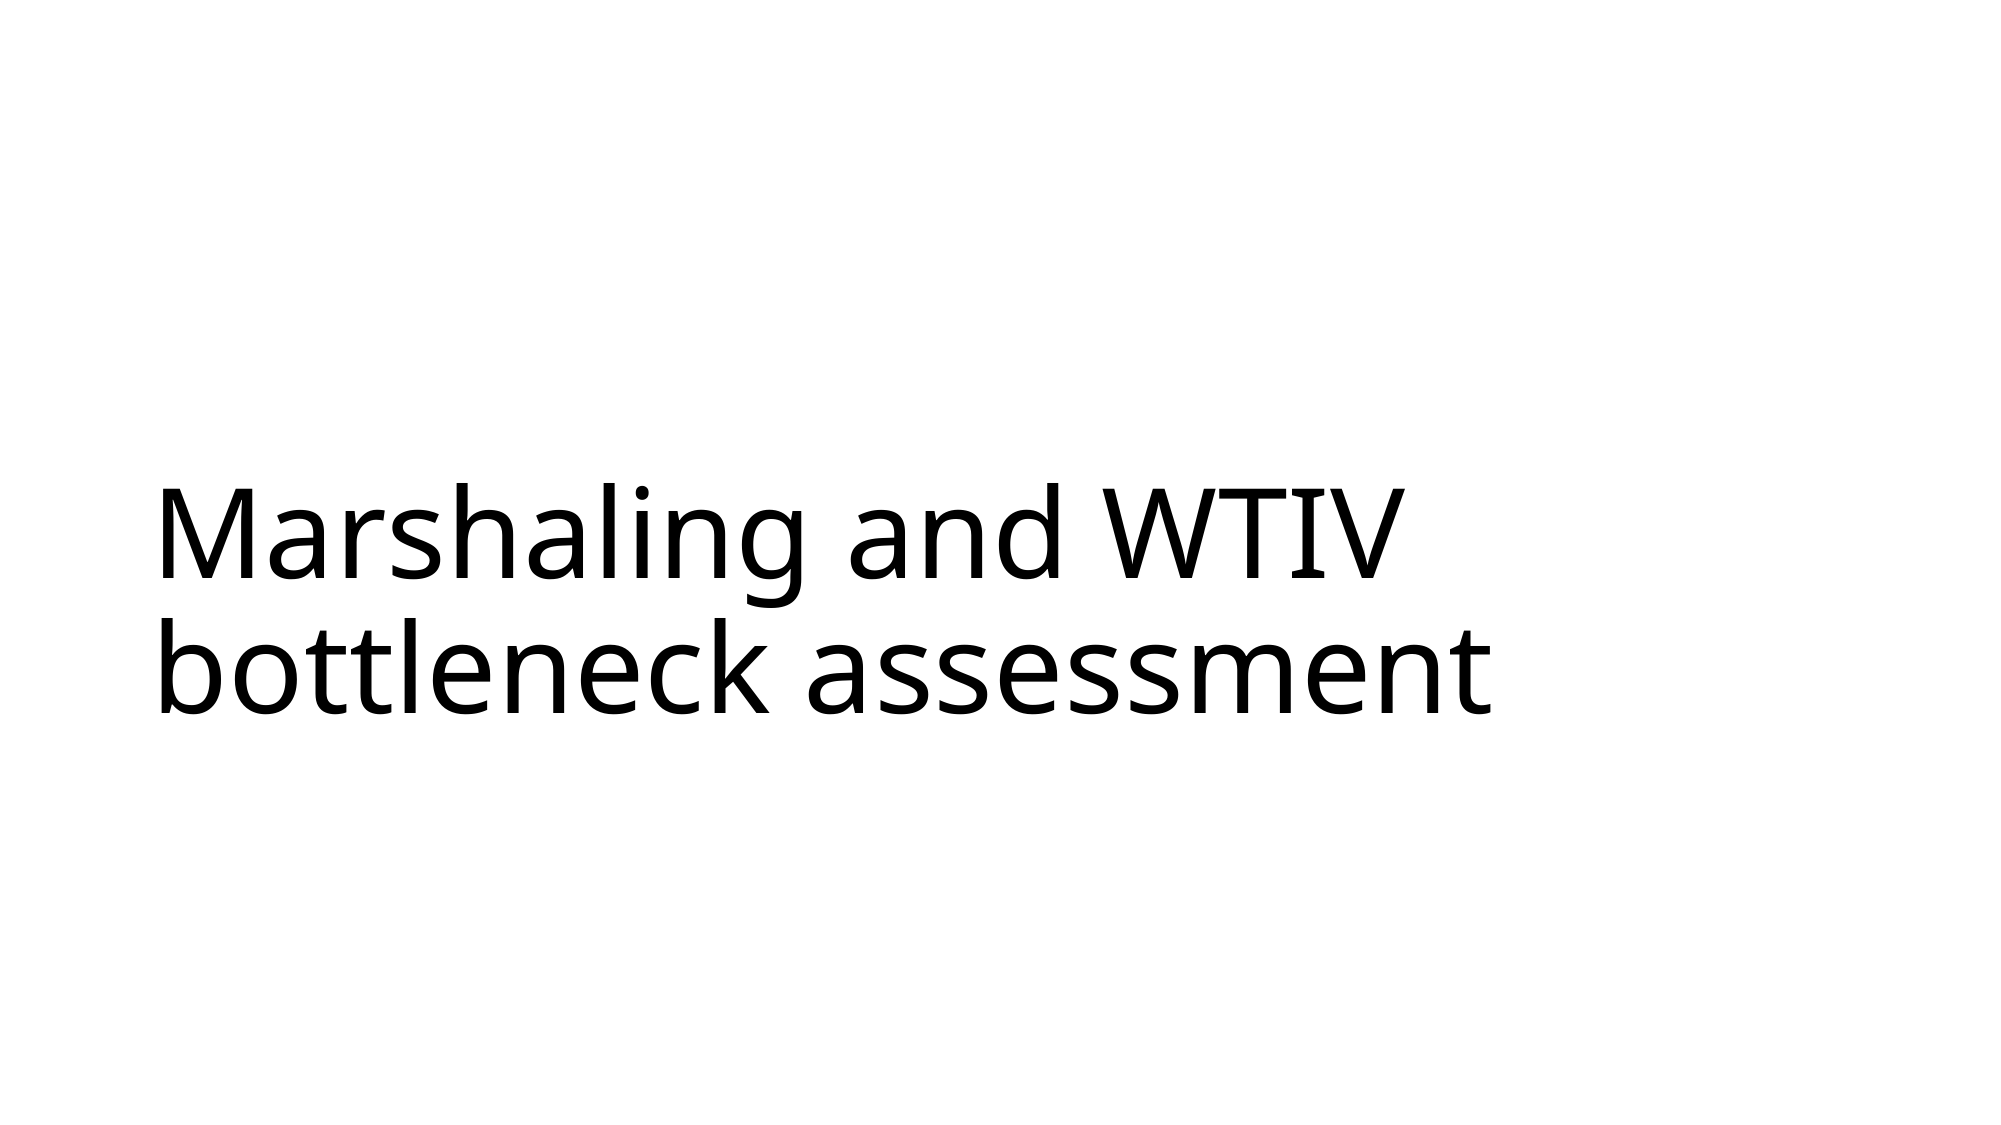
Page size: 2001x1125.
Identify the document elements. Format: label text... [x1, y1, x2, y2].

title Marshaling and WTIV bottleneck assessment [136, 280, 1862, 749]
